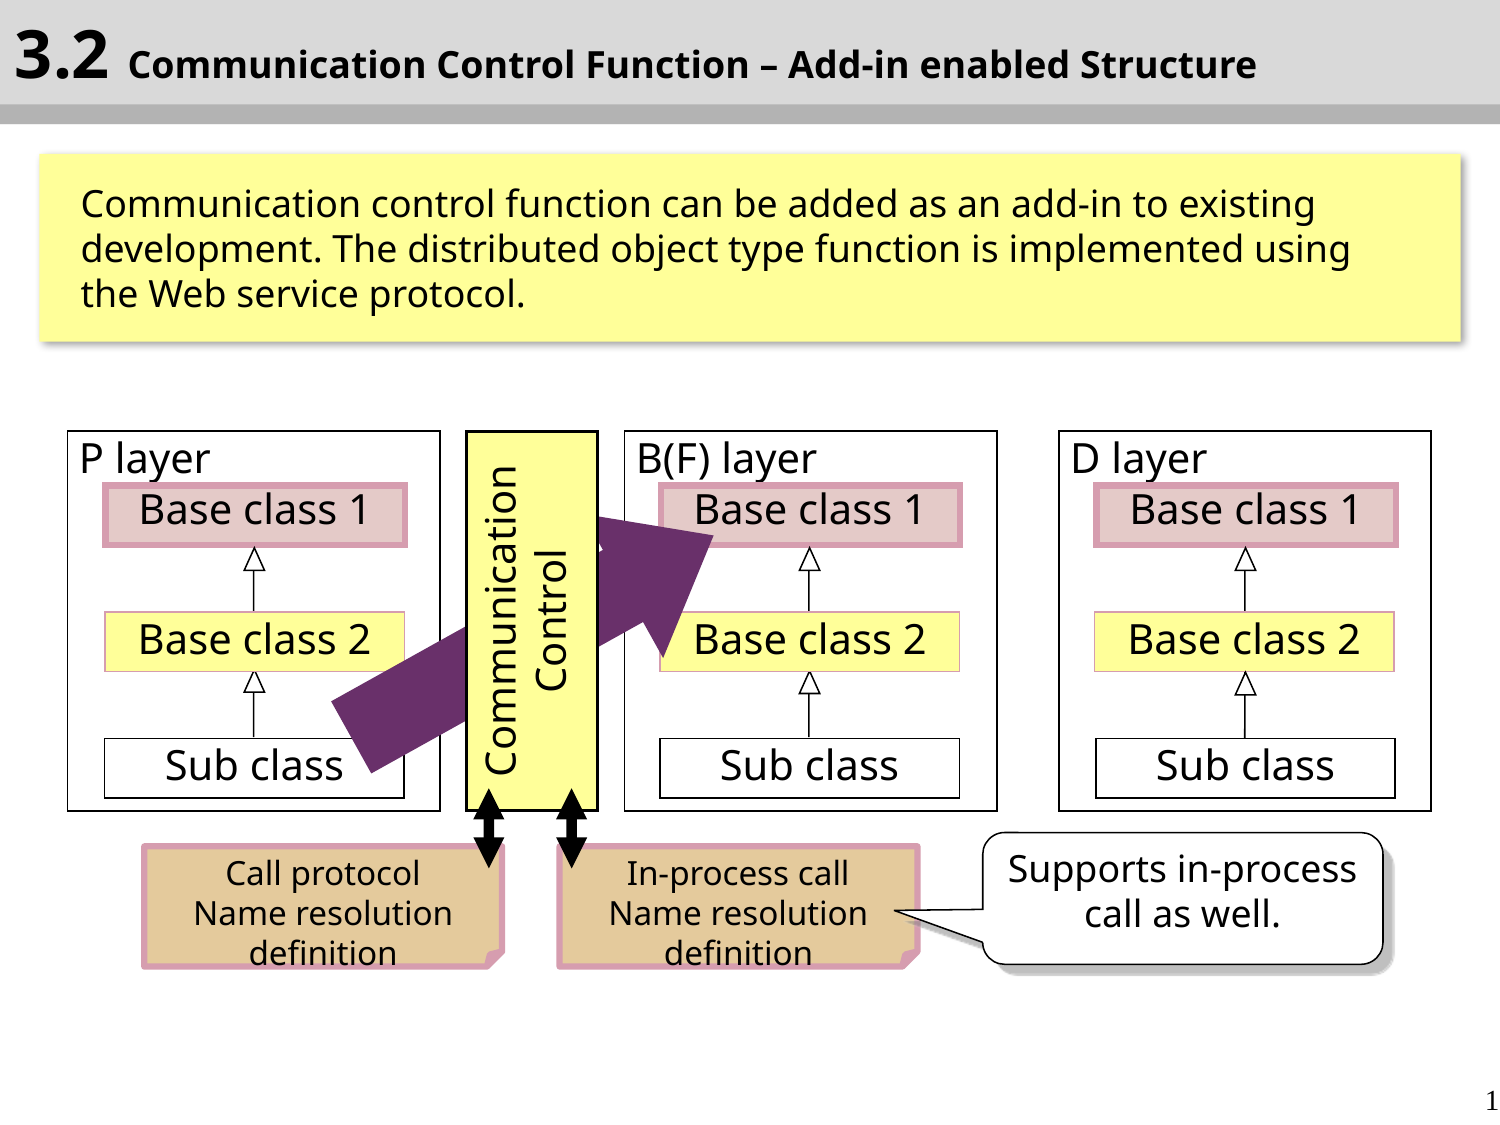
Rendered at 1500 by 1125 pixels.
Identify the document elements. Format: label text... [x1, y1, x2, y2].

text_box 3.2 Communication Control Function – Add-in enabled Structure [0, 4, 1500, 100]
text_box Supports in-process call as well. [922, 832, 1384, 965]
text_box Communication control function can be added as an add-in to existing development. The distributed object type function is implemented using the Web service protocol. [39, 153, 1461, 342]
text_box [143, 431, 918, 967]
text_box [916, 430, 1432, 812]
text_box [67, 430, 144, 812]
